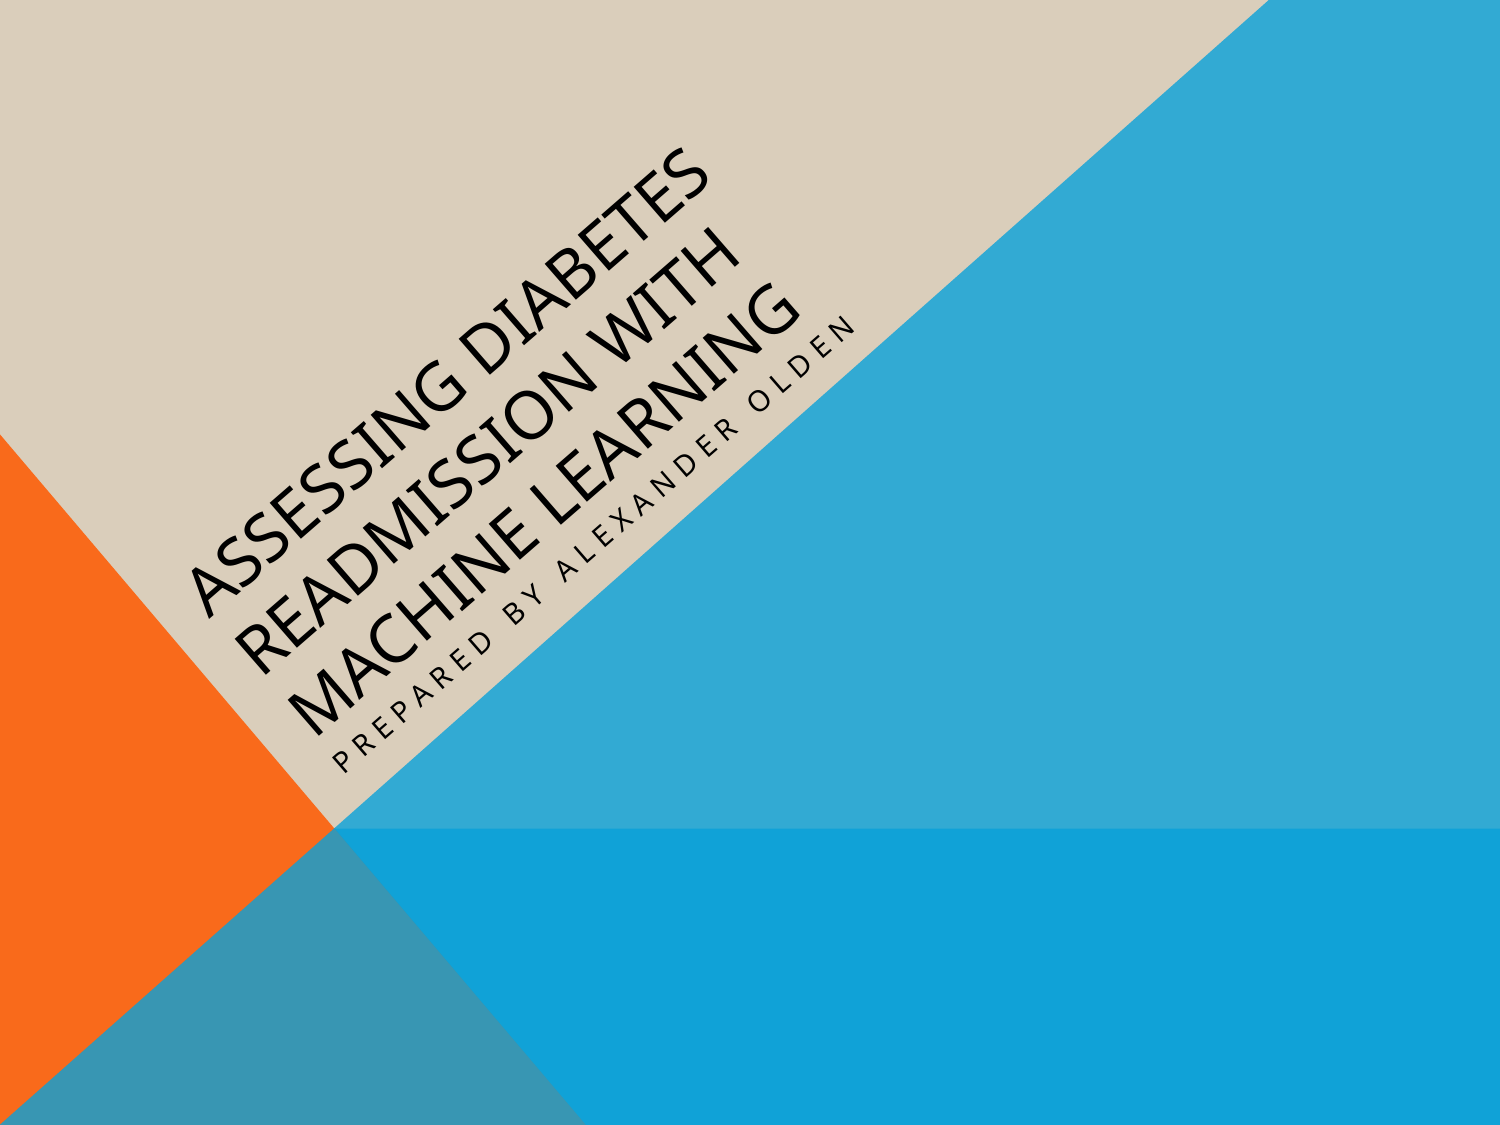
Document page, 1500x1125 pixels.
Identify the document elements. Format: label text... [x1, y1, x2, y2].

title Assessing Diabetes Readmission with Machine Learning [182, 4, 1012, 761]
subtitle Prepared by Alexander Olden [312, 61, 1154, 804]
